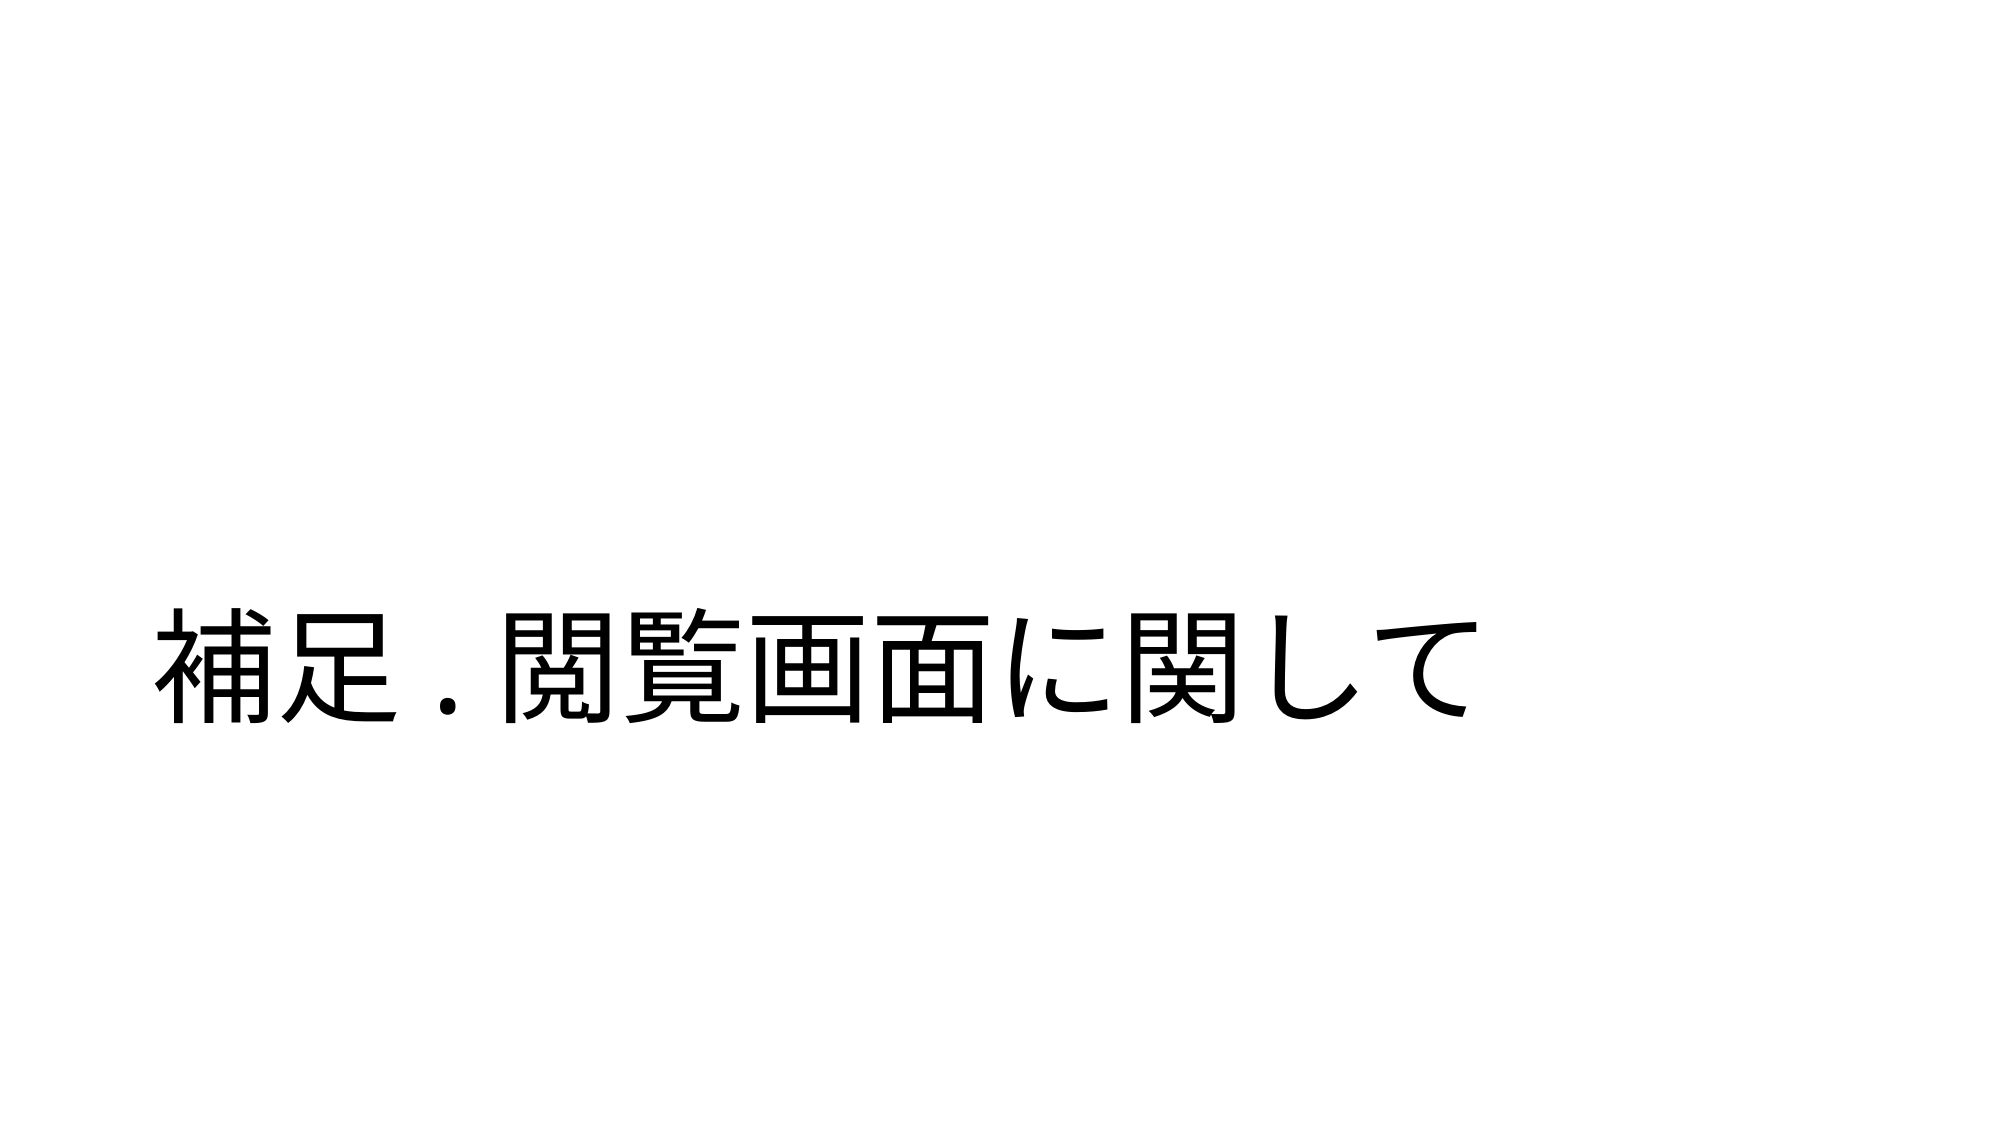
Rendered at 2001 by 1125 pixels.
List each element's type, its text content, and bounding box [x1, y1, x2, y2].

title 補足.閲覧画面に関して [136, 280, 1862, 749]
